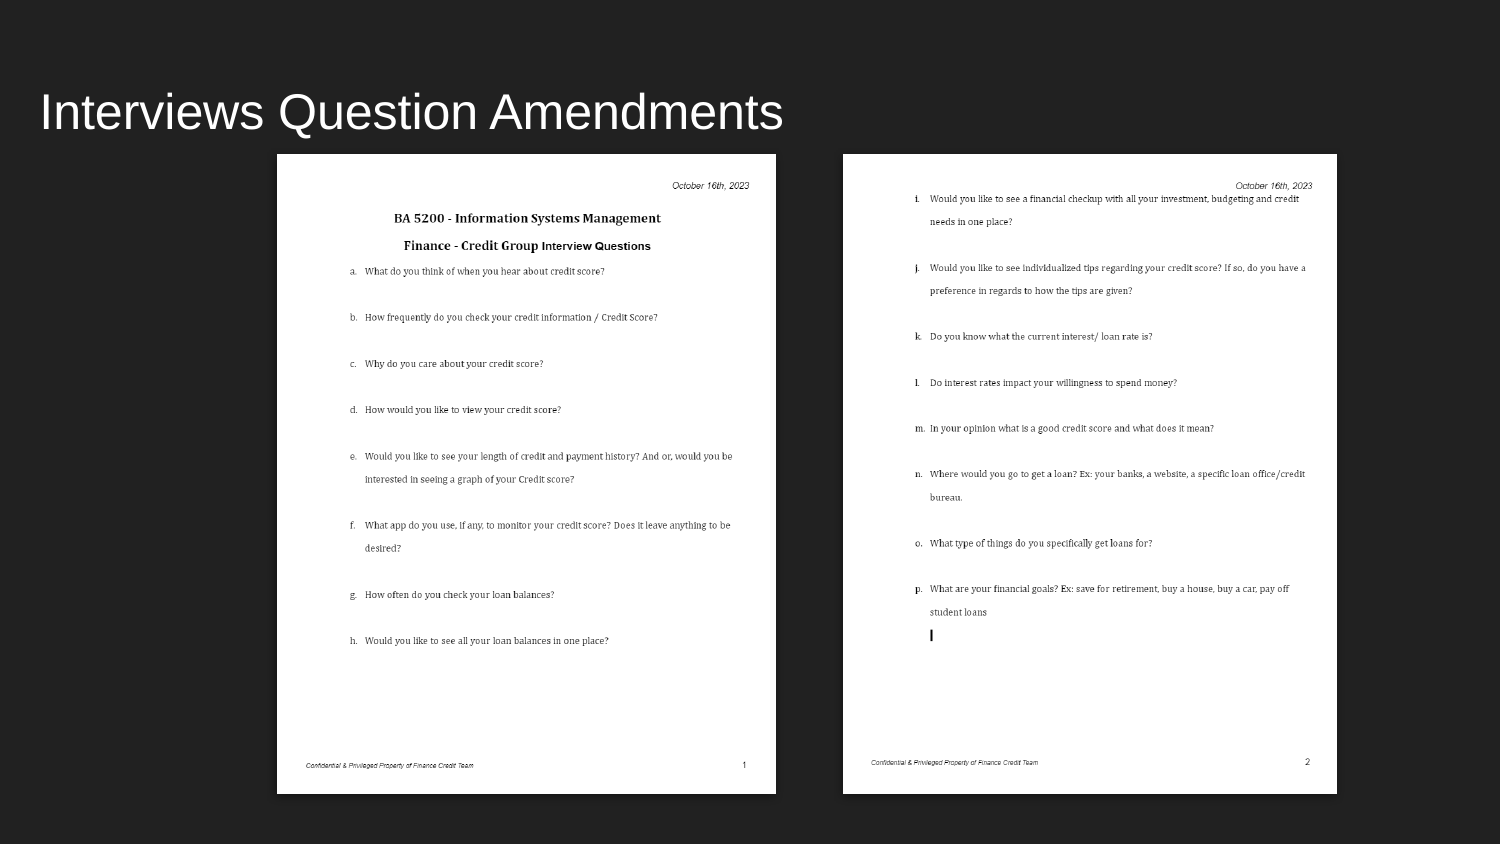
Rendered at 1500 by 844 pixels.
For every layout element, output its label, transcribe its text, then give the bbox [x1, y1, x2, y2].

title Interviews Question Amendments [24, 64, 1180, 155]
picture [276, 154, 776, 794]
picture [843, 154, 1337, 794]
